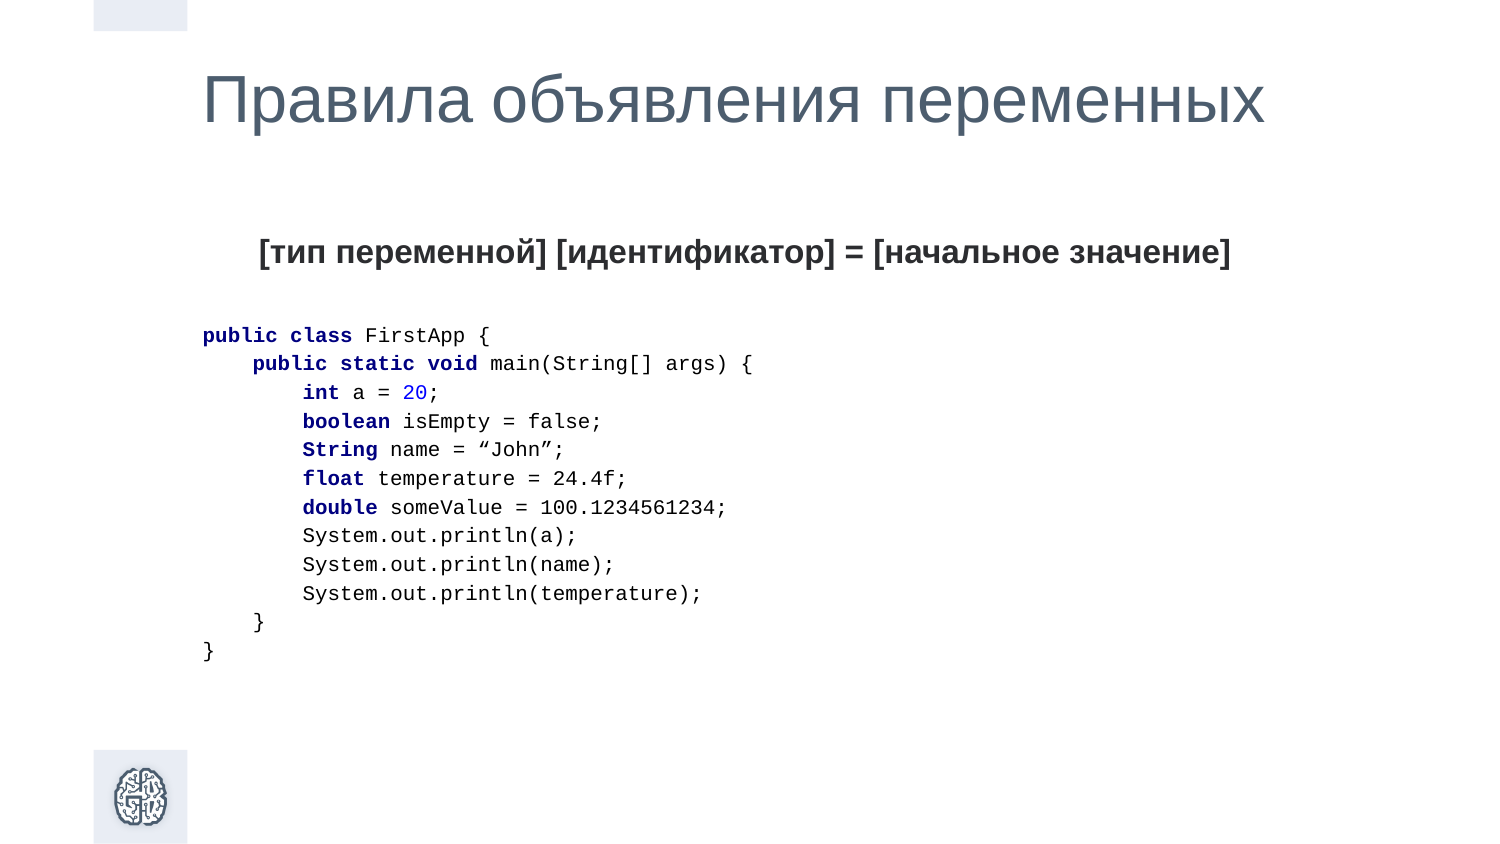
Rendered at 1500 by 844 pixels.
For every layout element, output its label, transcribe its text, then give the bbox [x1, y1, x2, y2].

text_box [тип переменной] [идентификатор] = [начальное значение] [243, 195, 1273, 285]
picture [106, 760, 175, 834]
text_box Правила объявления переменных [187, 33, 1313, 159]
text_box public class FirstApp { public static void main(String[] args) { int a = 20; boolean isEmpty = false; String name = “John”; float temperature = 24.4f; double someValue = 100.1234561234; System.out.println(a); System.out.println(name); System.out.println(temperature); } } [187, 302, 866, 677]
